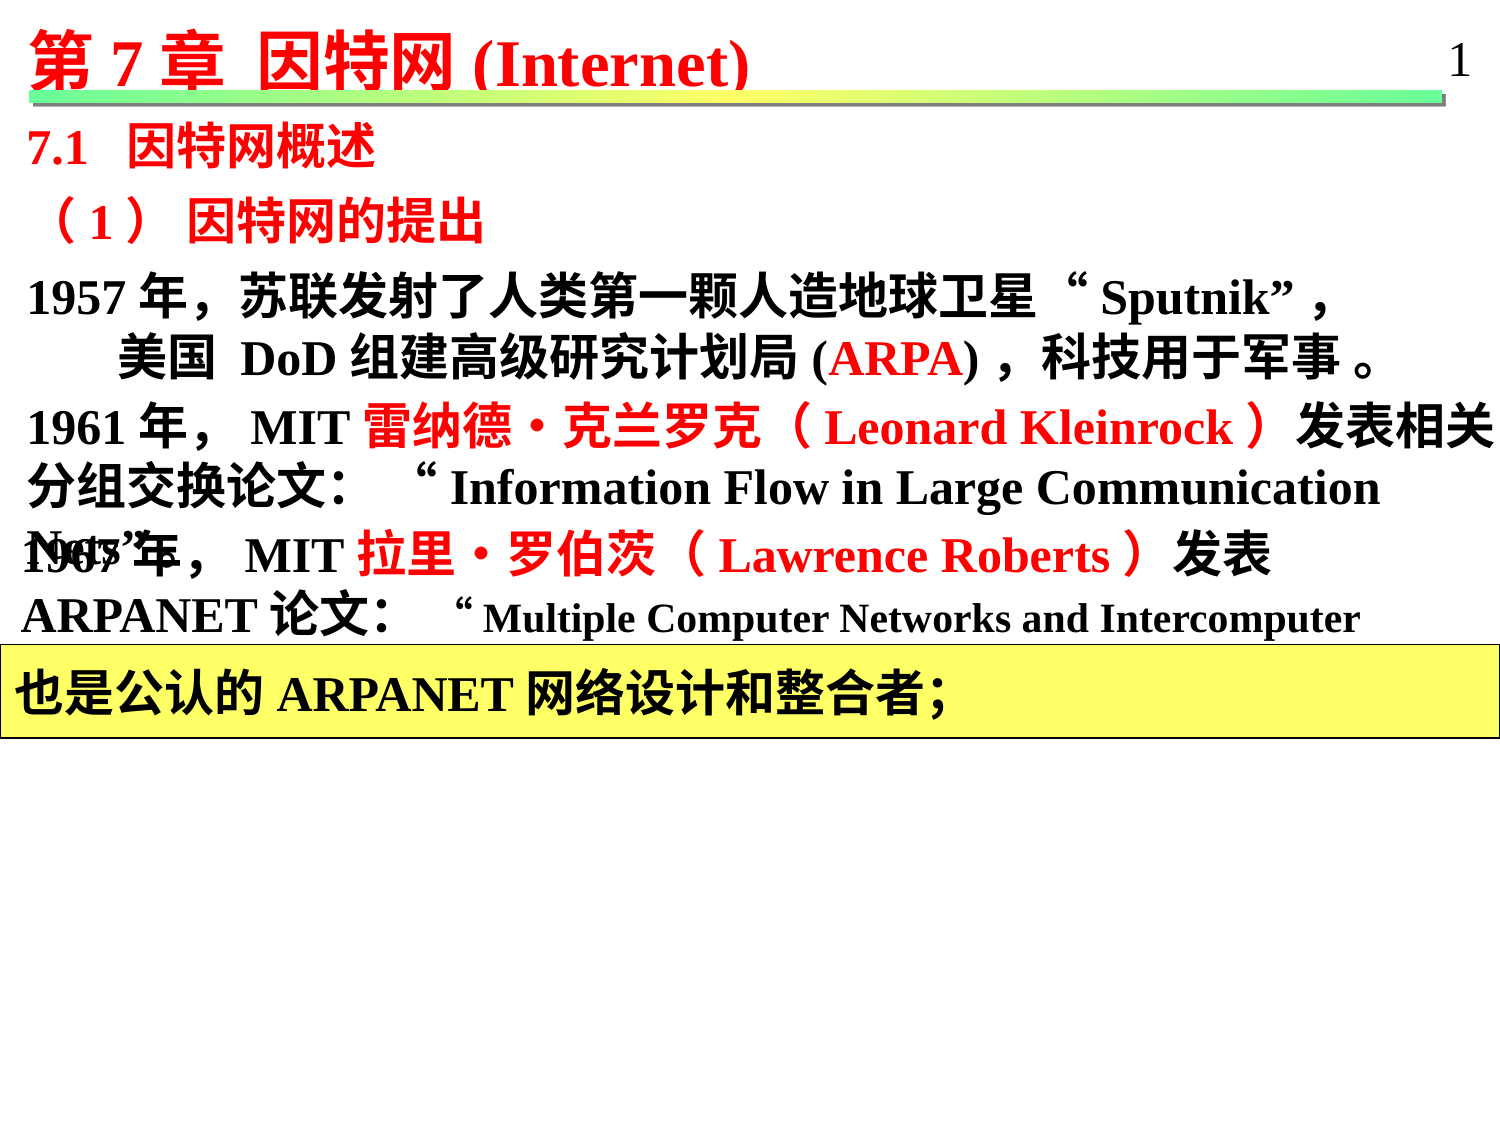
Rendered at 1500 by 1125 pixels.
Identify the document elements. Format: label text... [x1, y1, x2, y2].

text_box 也是公认的ARPANET网络设计和整合者； [0, 644, 1500, 739]
text_box 7.1 因特网概述 （1） 因特网的提出 1957年，苏联发射了人类第一颗人造地球卫星“Sputnik”， 美国 DoD组建高级研究计划局(ARPA)，科技用于军事 。 1961年，MIT雷纳德•克兰罗克（Leonard Kleinrock）发表相关分组交换论文： “Information Flow in Large Communication Nets”。 [11, 107, 1500, 583]
text_box 第7章 因特网(Internet) [12, 12, 892, 107]
text_box 1 [1432, 19, 1488, 94]
text_box 1967年，MIT拉里•罗伯茨（Lawrence Roberts）发表ARPANET论文： “Multiple Computer Networks and Intercomputer Communication”。 [5, 515, 1500, 644]
text_box [29, 90, 1442, 103]
